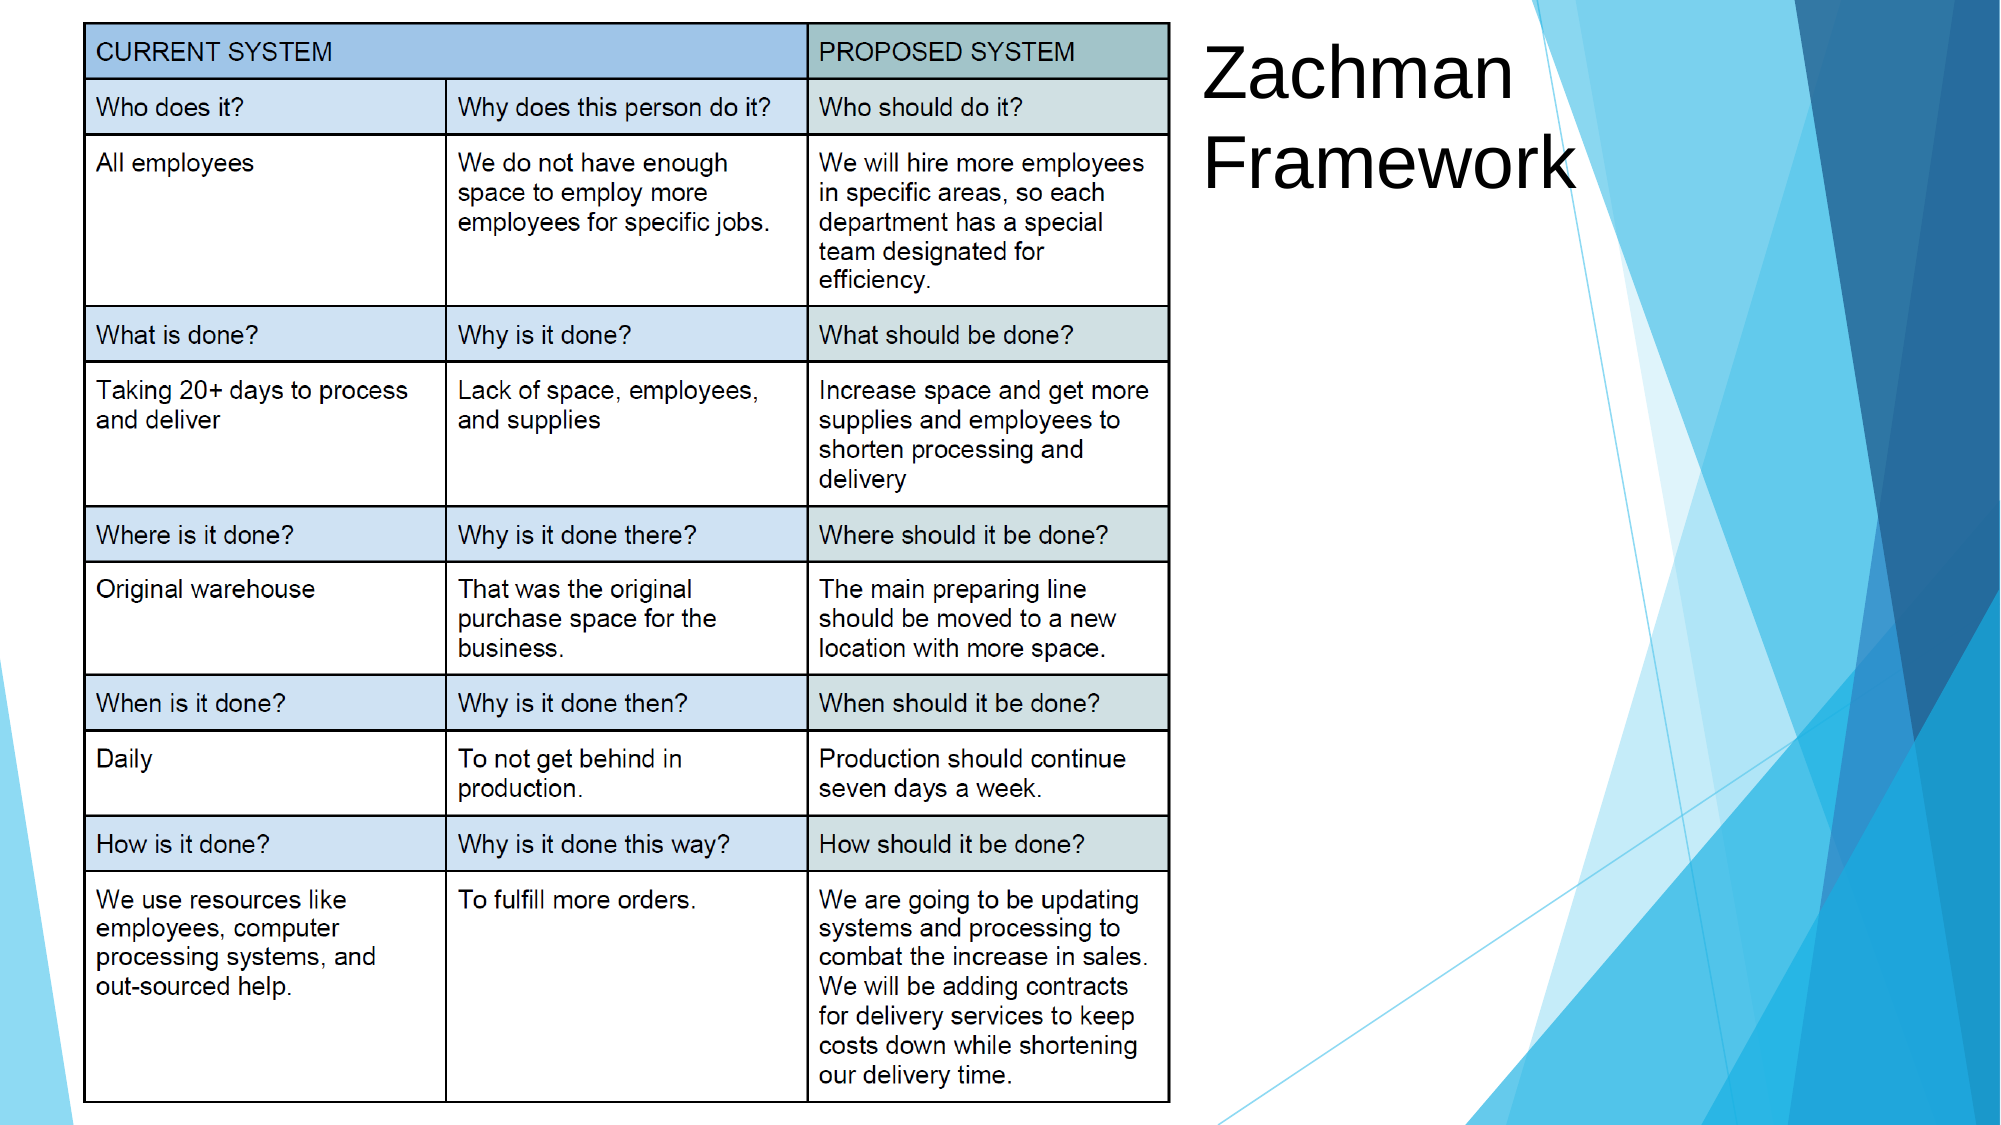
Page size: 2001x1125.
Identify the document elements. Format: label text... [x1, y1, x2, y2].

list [75, 15, 1177, 1110]
text_box Zachman Framework [1187, 15, 1618, 211]
